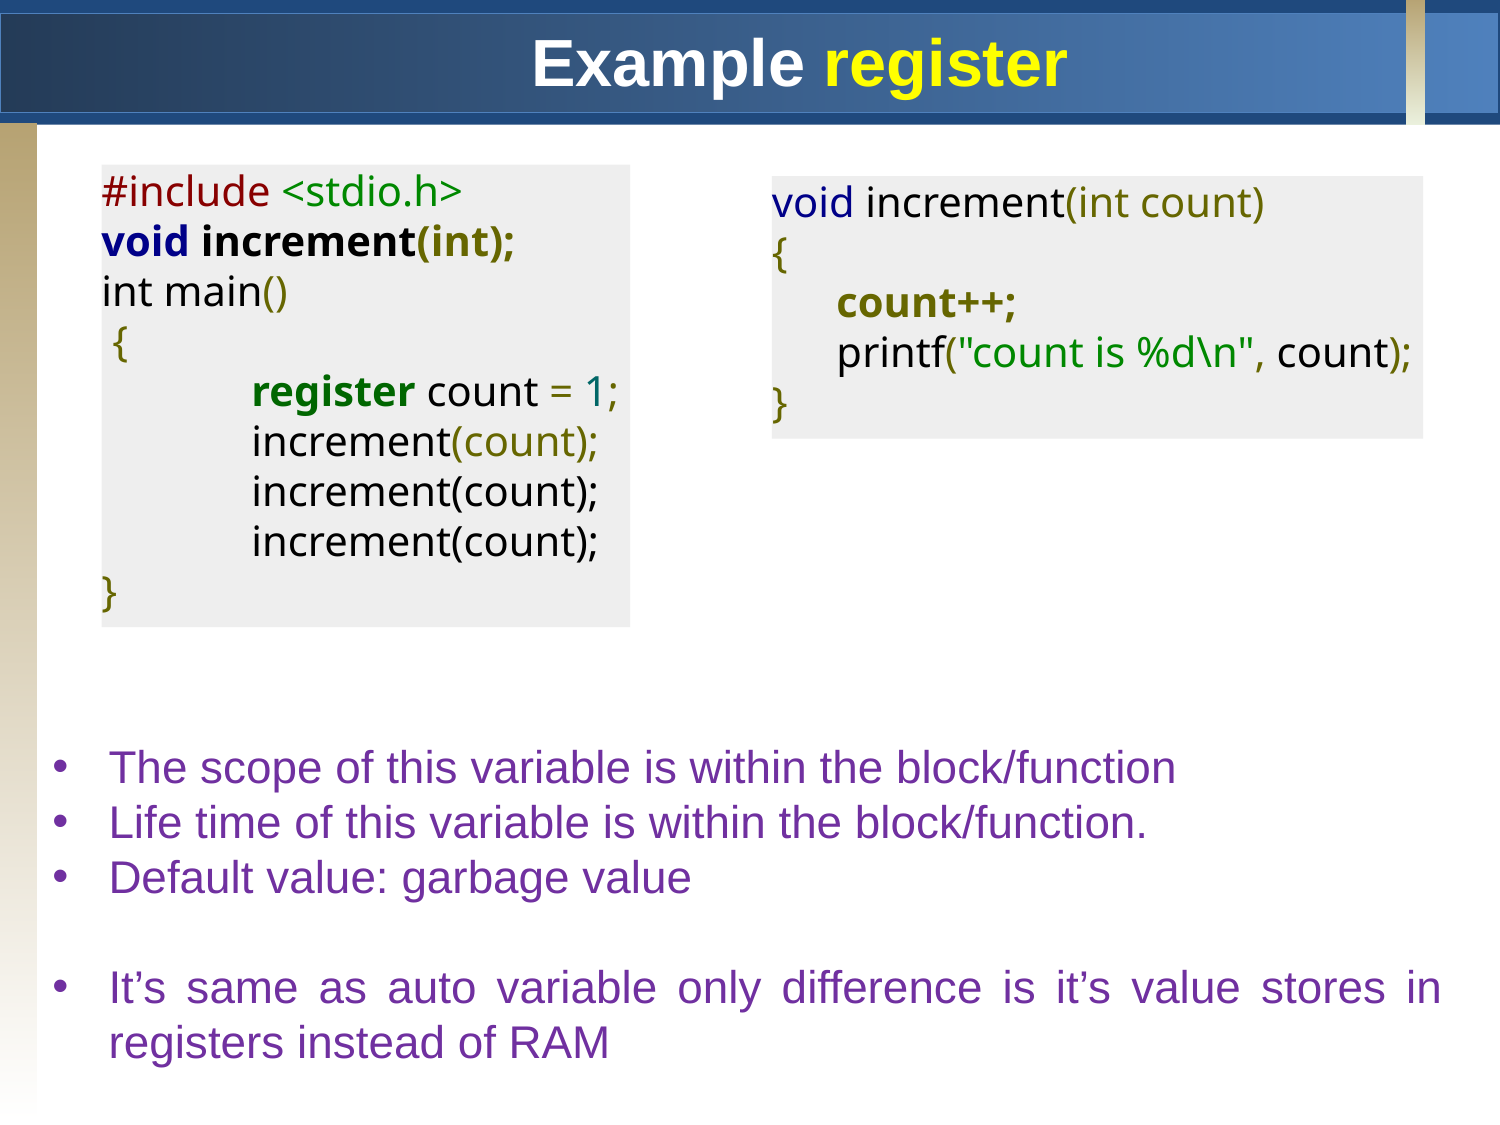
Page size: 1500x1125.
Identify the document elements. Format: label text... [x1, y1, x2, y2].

text_box void increment(int count) { count++; printf("count is %d\n", count); } [771, 176, 1424, 439]
title Example register [237, 12, 1363, 100]
text_box The scope of this variable is within the block/function Life time of this variable is within the block/function. Default value: garbage value It’s same as auto variable only difference is it’s value stores in registers instead of RAM [37, 730, 1458, 1076]
text_box #include <stdio.h> void increment(int); int main() { register count = 1; increment(count); increment(count); increment(count); } [101, 164, 631, 628]
